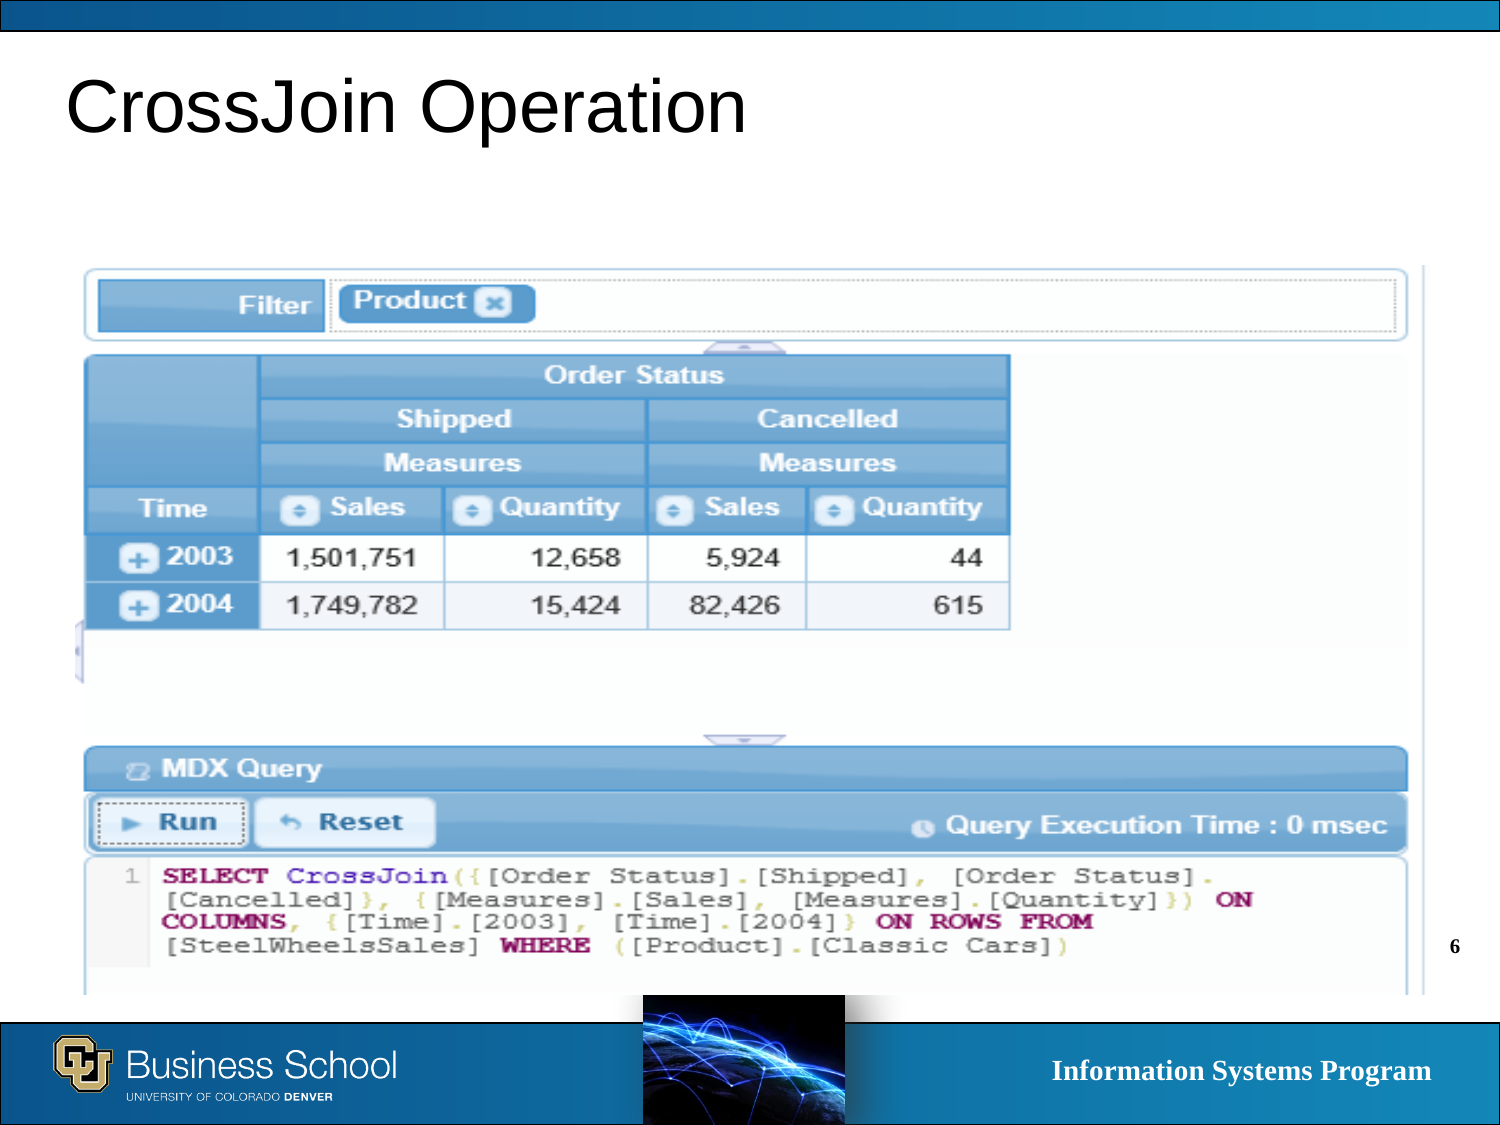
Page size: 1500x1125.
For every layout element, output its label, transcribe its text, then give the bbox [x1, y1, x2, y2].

picture [75, 265, 1430, 1125]
title CrossJoin Operation [49, 49, 1426, 163]
picture [53, 1034, 396, 1101]
